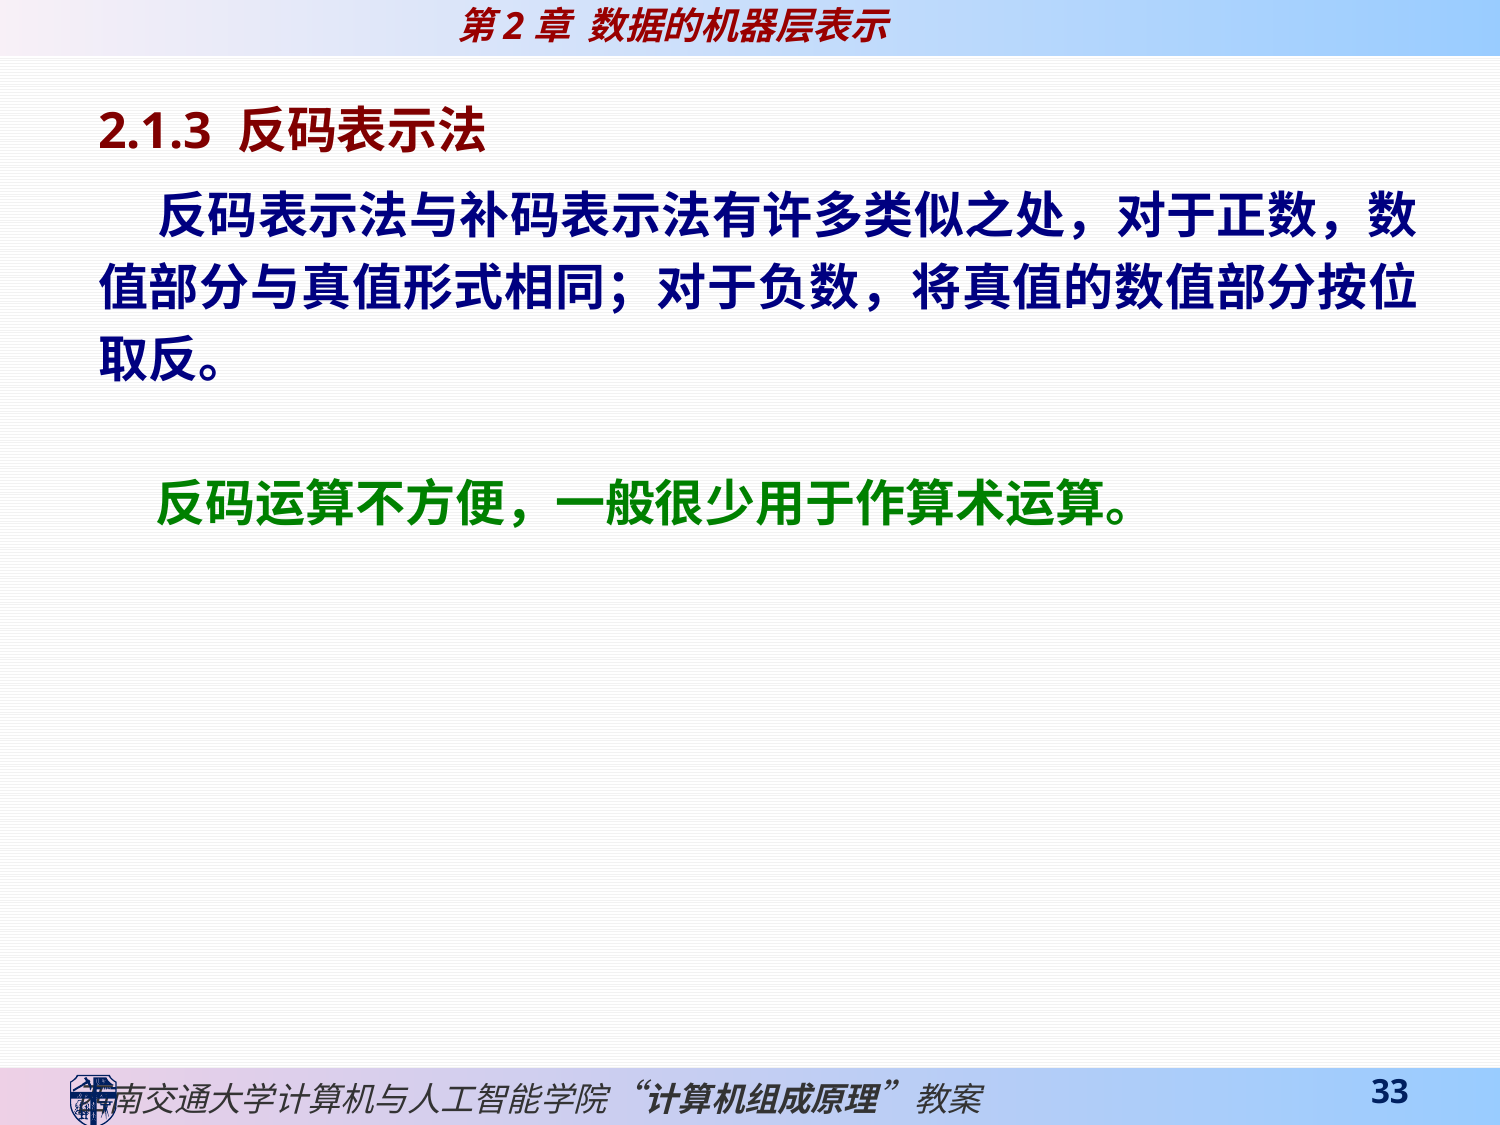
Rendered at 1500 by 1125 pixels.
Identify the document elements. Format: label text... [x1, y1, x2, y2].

text_box 2.1.3 反码表示法 反码表示法与补码表示法有许多类似之处，对于正数，数值部分与真值形式相同；对于负数，将真值的数值部分按位取反。 反码运算不方便，一般很少用于作算术运算。 [83, 61, 1434, 539]
